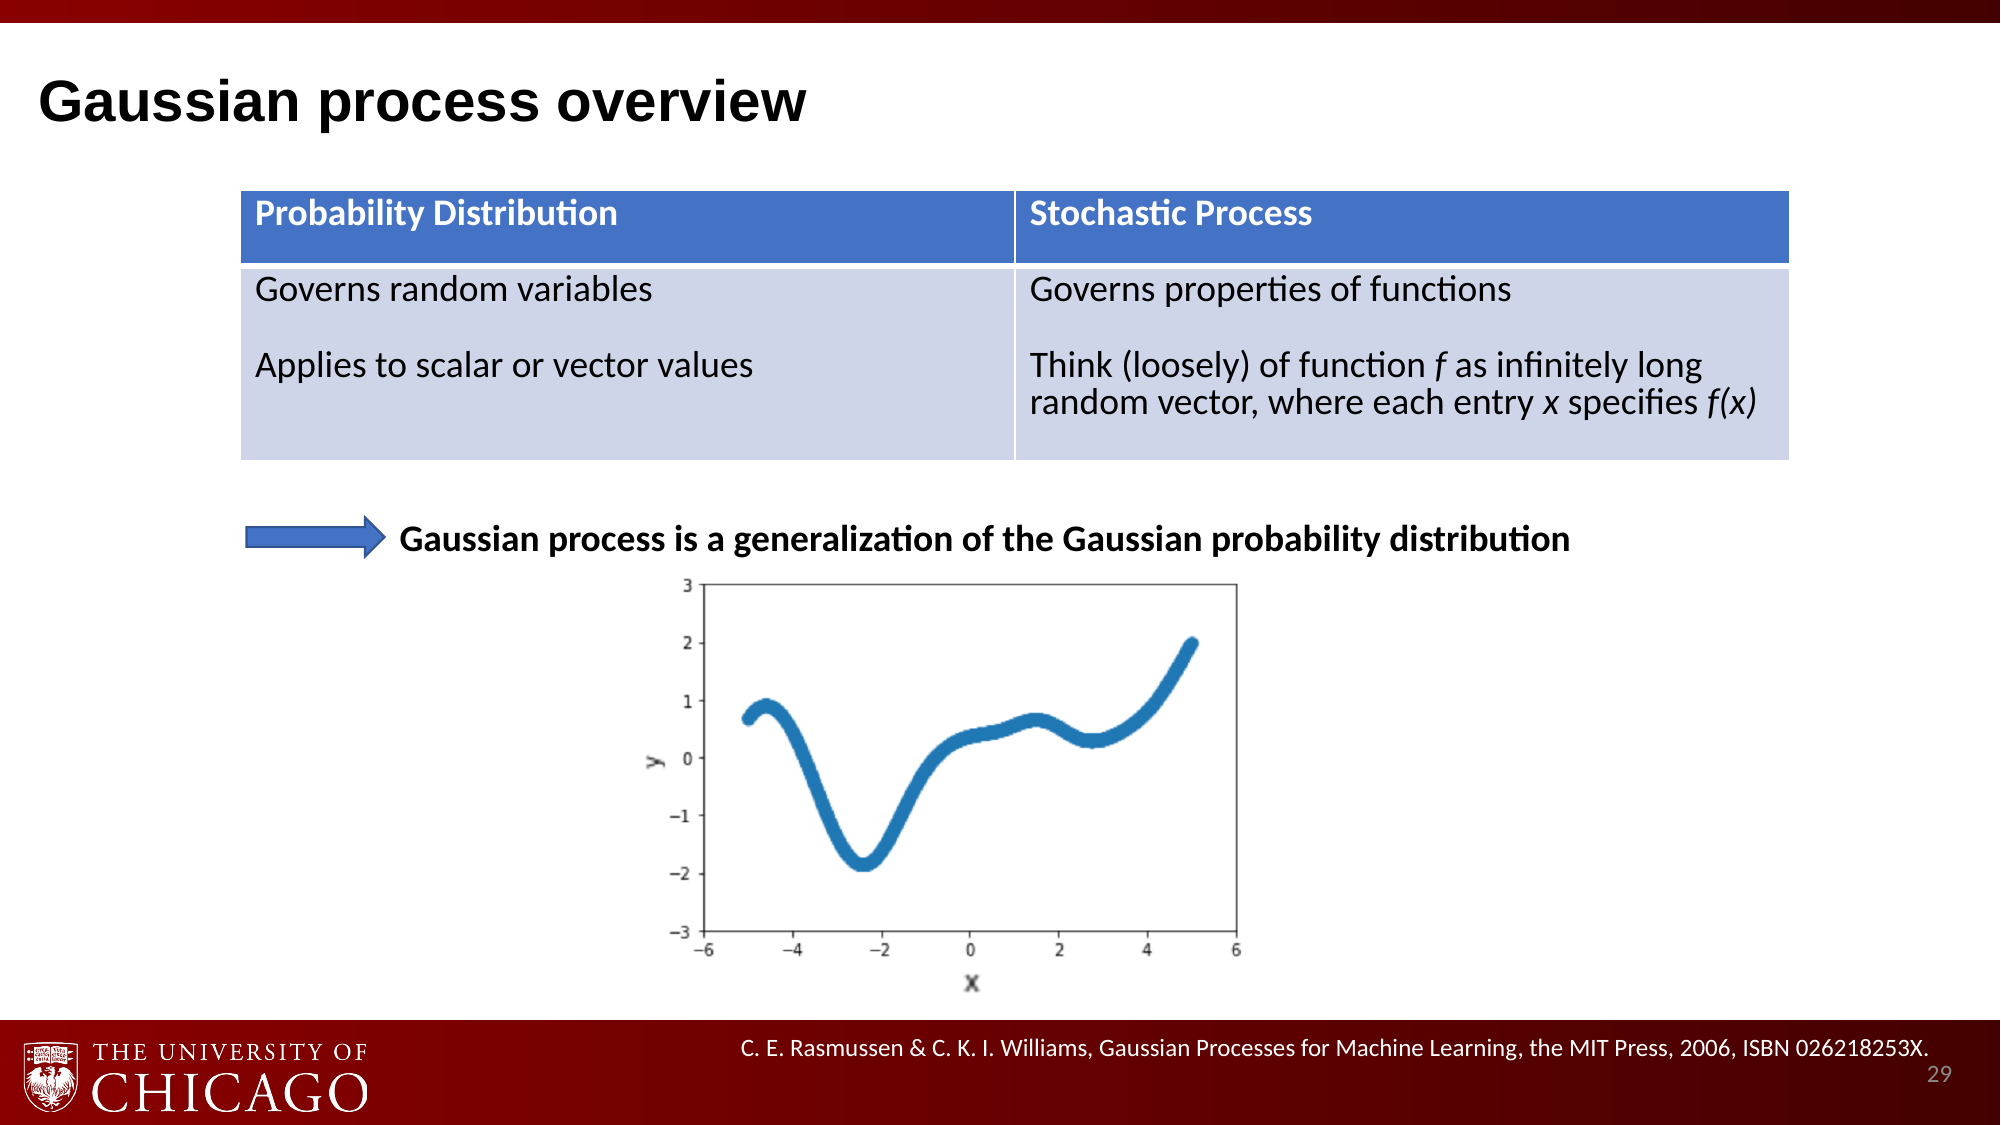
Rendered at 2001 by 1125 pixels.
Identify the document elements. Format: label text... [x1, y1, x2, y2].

table_cell Governs properties of functions Think (loosely) of function f as infinitely long random vector, where each entry x specifies f(x) [1016, 269, 1789, 460]
table_cell Governs random variables Applies to scalar or vector values [241, 269, 1014, 460]
table_header Probability Distribution [241, 191, 1014, 263]
text_box Gaussian process overview [23, 55, 1704, 141]
picture [635, 569, 1255, 1002]
text_box [0, 1020, 2000, 1125]
text_box [0, 0, 2000, 23]
text_box [245, 514, 387, 560]
picture [23, 1042, 367, 1112]
text_box Gaussian process is a generalization of the Gaussian probability distribution [384, 506, 1592, 567]
table_header Stochastic Process [1016, 191, 1789, 263]
text_box C. E. Rasmussen & C. K. I. Williams, Gaussian Processes for Machine Learning, the MIT Press, 2006, ISBN 026218253X. [726, 1024, 1959, 1069]
slide_number 29 [1517, 1042, 1968, 1103]
